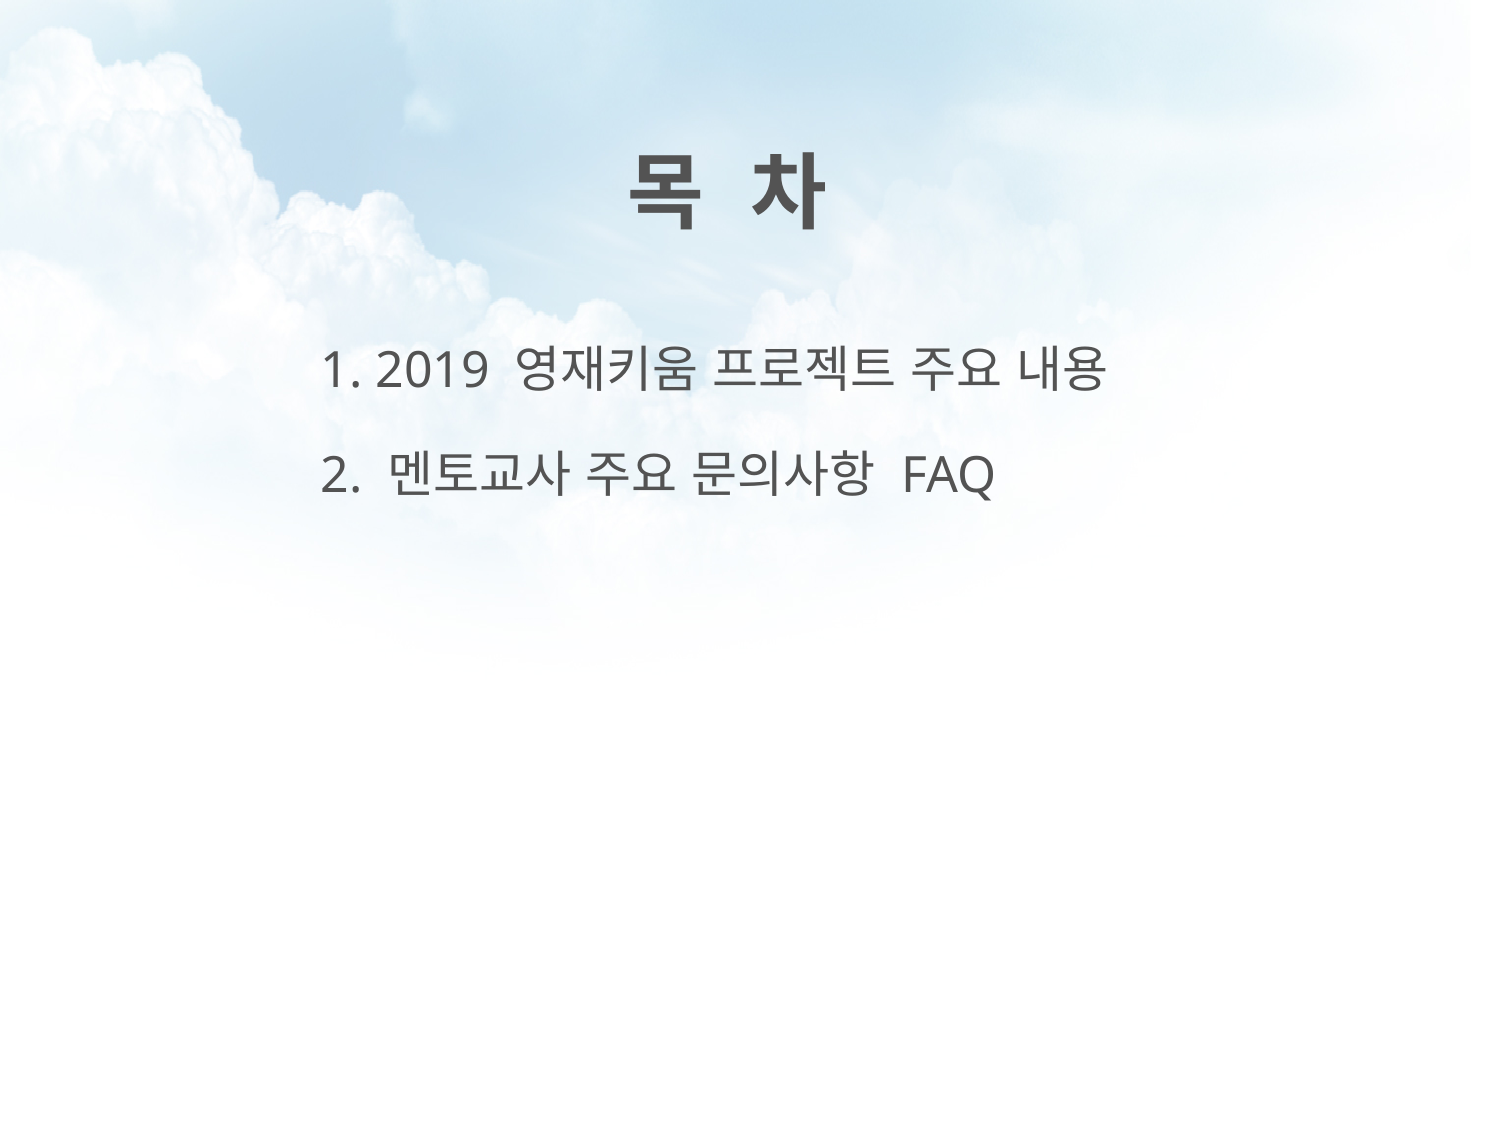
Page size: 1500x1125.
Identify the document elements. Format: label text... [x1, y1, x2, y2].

picture [0, 0, 1471, 1103]
title 목 차 [429, 112, 1026, 278]
list 1. 2019 영재키움 프로젝트 주요 내용 2. 멘토교사 주요 문의사항 FAQ [305, 299, 1350, 666]
